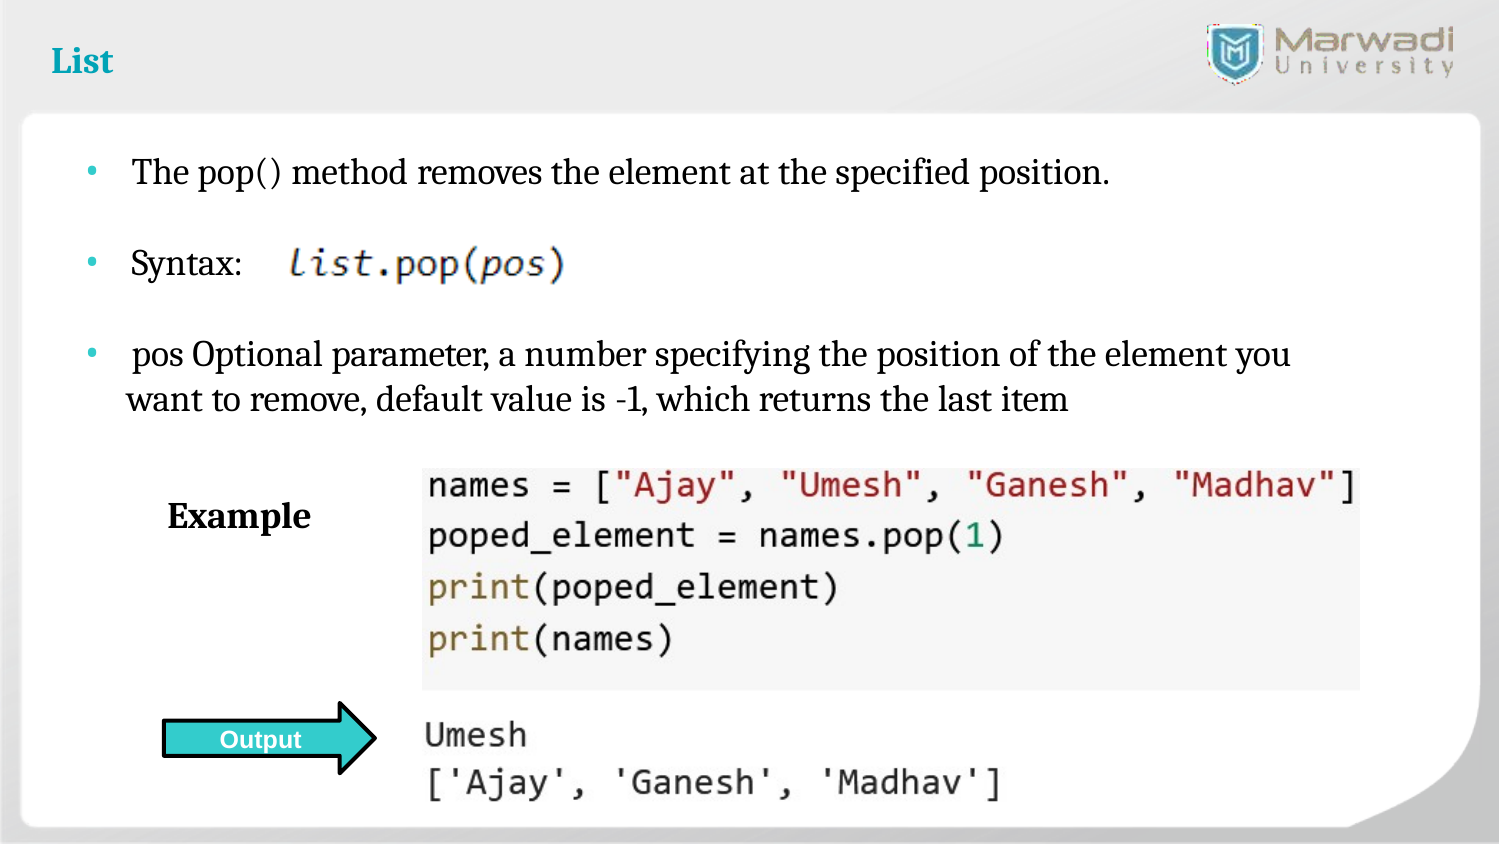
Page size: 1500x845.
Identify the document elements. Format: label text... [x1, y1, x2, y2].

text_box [161, 700, 378, 776]
title List [49, 33, 117, 177]
picture [0, 0, 1499, 844]
text_box The pop() method removes the element at the specified position. Syntax: pos Optional parameter, a number specifying the position of the element you want to remove, default value is -1, which returns the last item Example [83, 145, 1353, 536]
